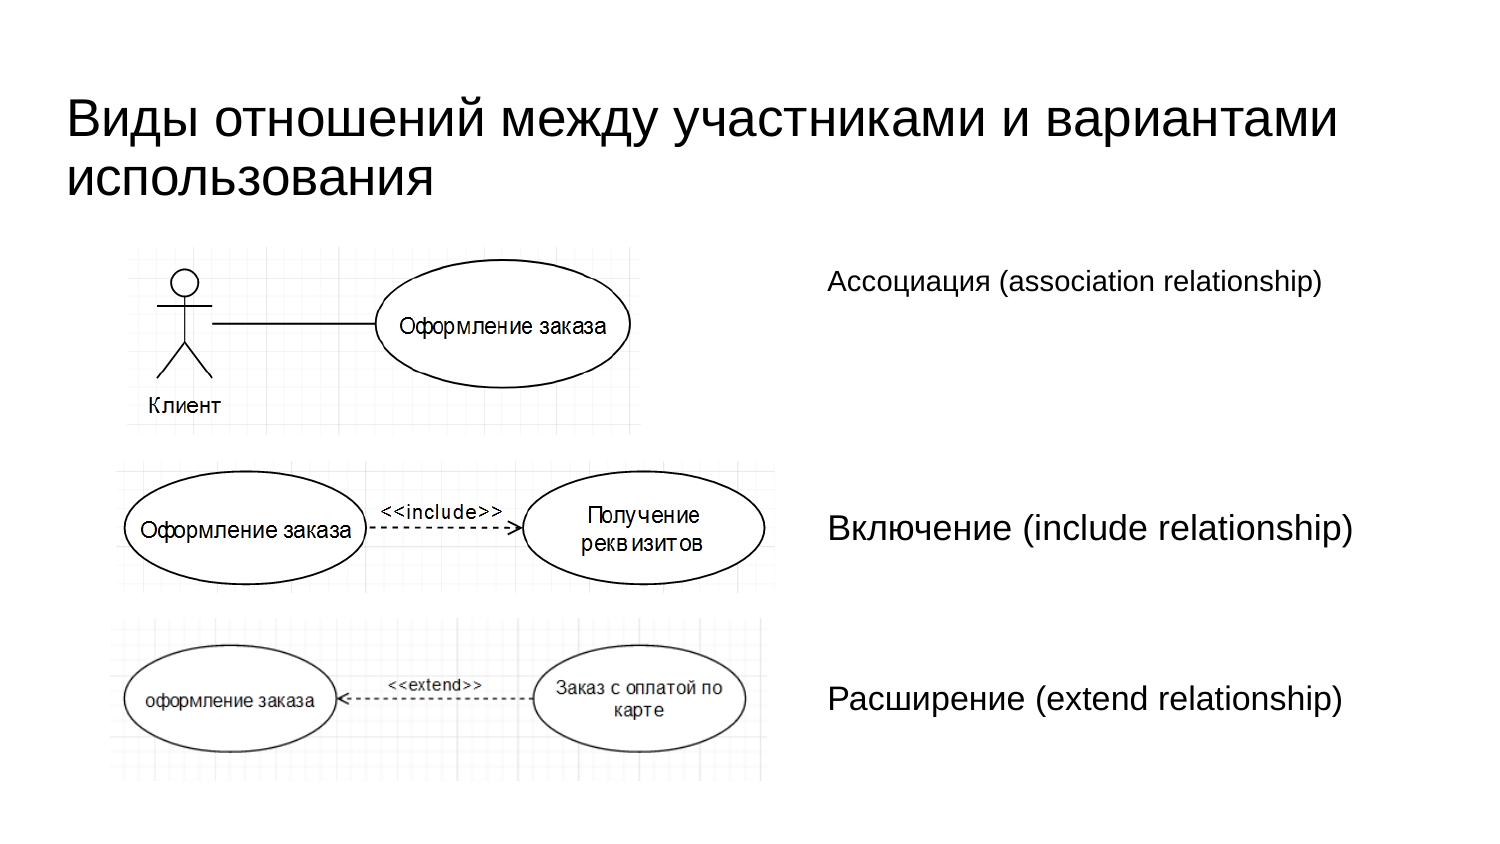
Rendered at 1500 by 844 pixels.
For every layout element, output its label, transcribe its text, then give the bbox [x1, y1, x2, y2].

list Включение (include relationship) [812, 486, 1410, 593]
picture [127, 247, 642, 436]
picture [110, 618, 768, 782]
list Расширение (extend relationship) [812, 654, 1410, 761]
text_box Ассоциация (association relationship) [812, 247, 1410, 313]
picture [116, 461, 776, 593]
title Виды отношений между участниками и вариантами использования [51, 72, 1449, 222]
